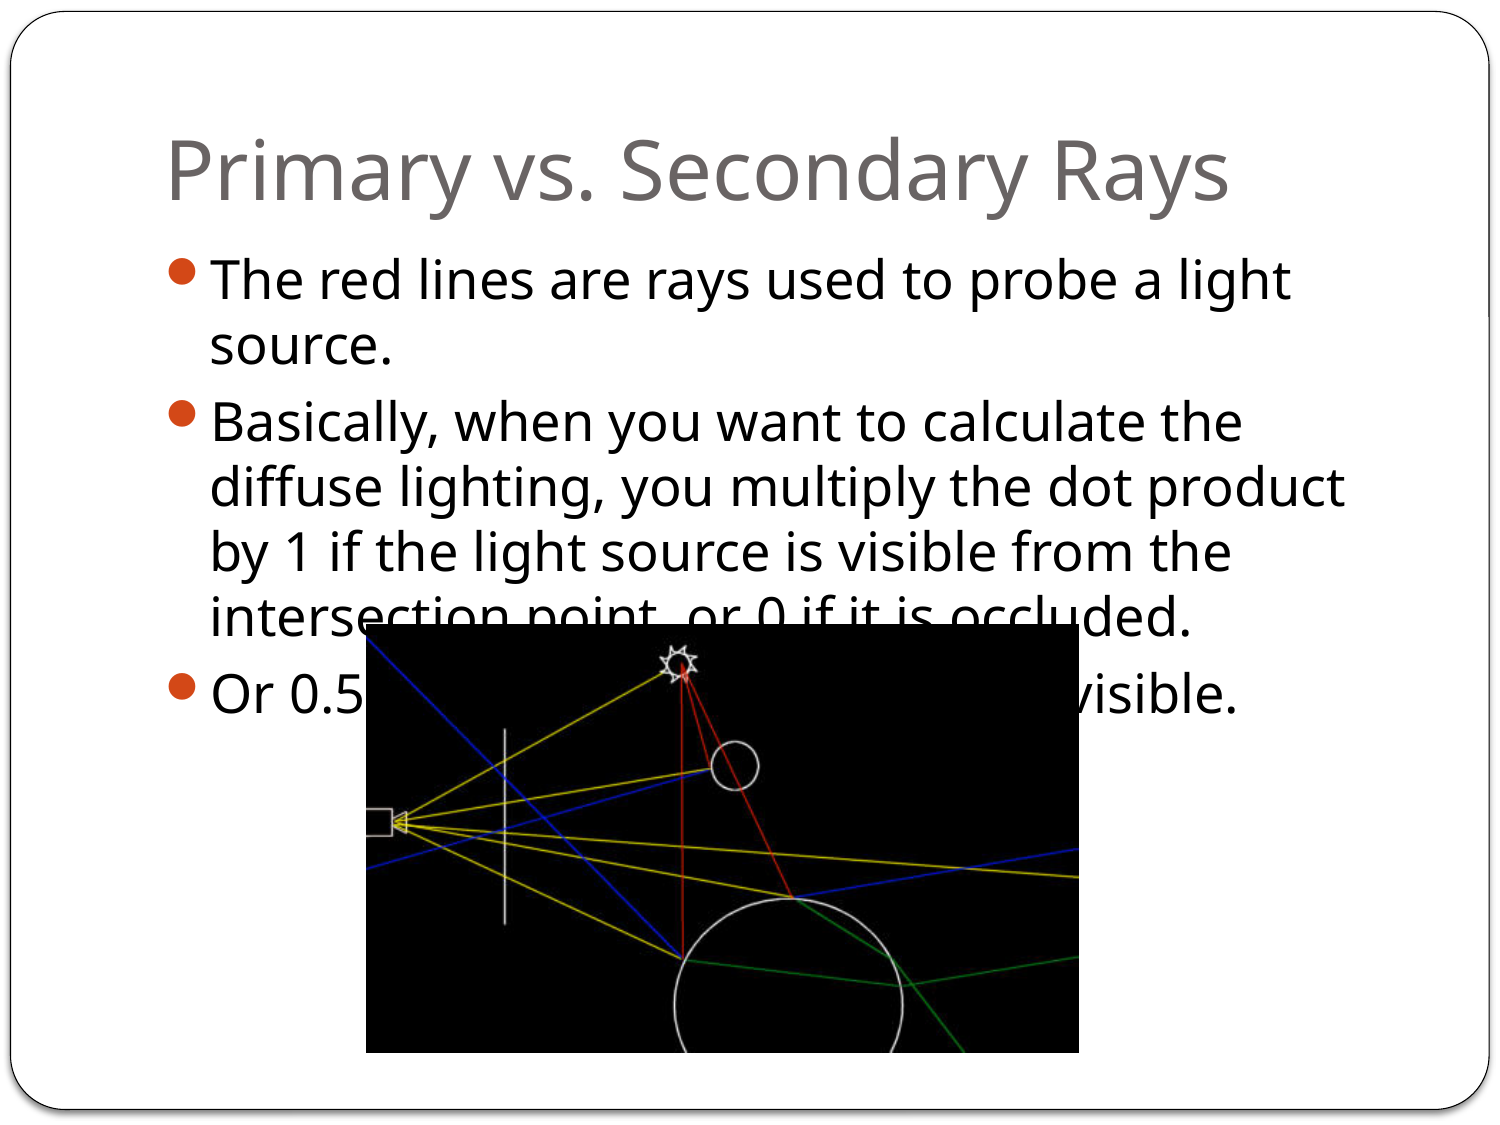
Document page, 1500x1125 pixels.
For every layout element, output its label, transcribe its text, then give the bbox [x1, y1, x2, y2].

list The red lines are rays used to probe a light source. Basically, when you want to calculate the diffuse lighting, you multiply the dot product by 1 if the light source is visible from the intersection point, or 0 if it is occluded. Or 0.5 if half of the light source is visible. [150, 237, 1425, 988]
picture [366, 624, 1080, 1053]
title Primary vs. Secondary Rays [150, 45, 1425, 233]
